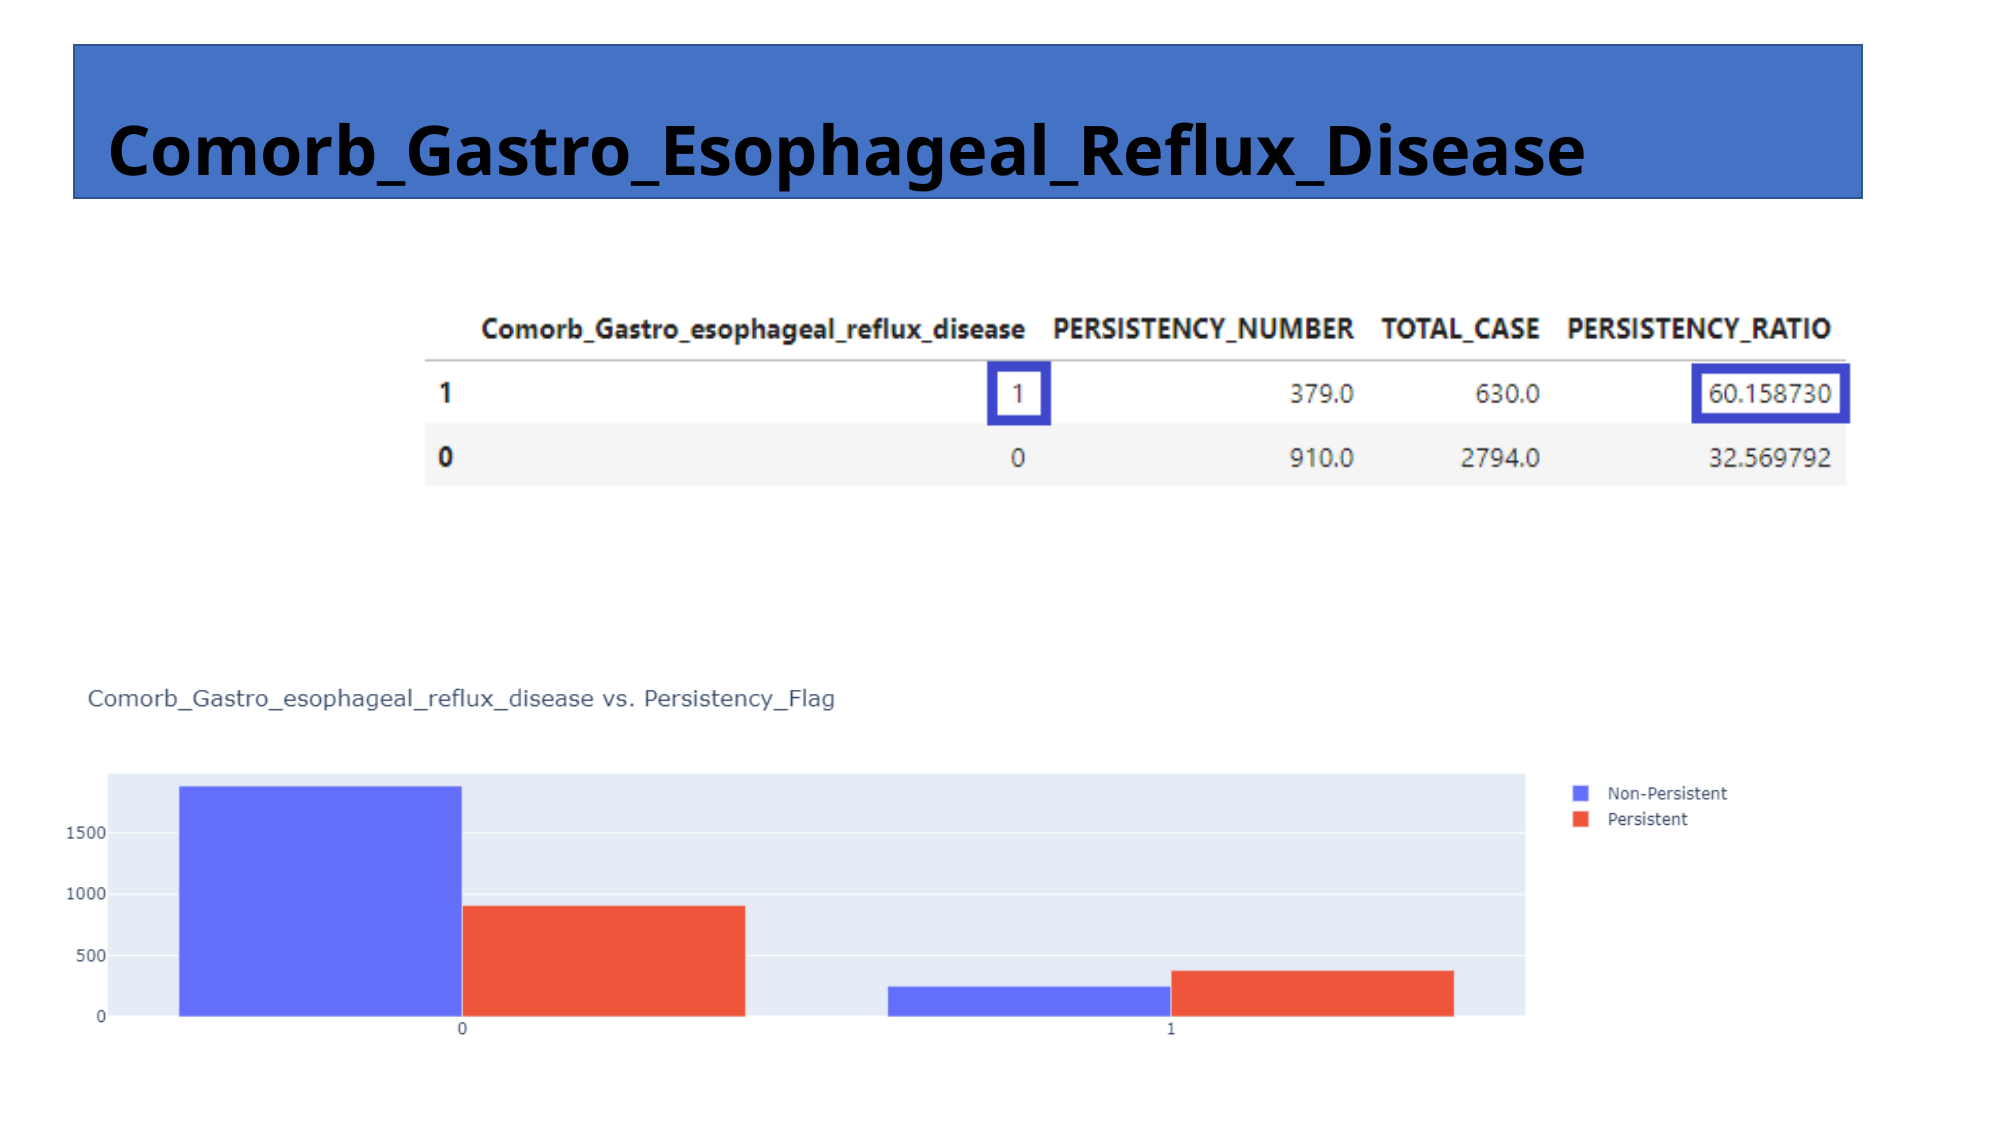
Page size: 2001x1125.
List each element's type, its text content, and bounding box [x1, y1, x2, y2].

text_box Comorb_Gastro_Esophageal_Reflux_Disease [73, 44, 1863, 199]
picture [408, 306, 1863, 515]
picture [0, 639, 1751, 1125]
